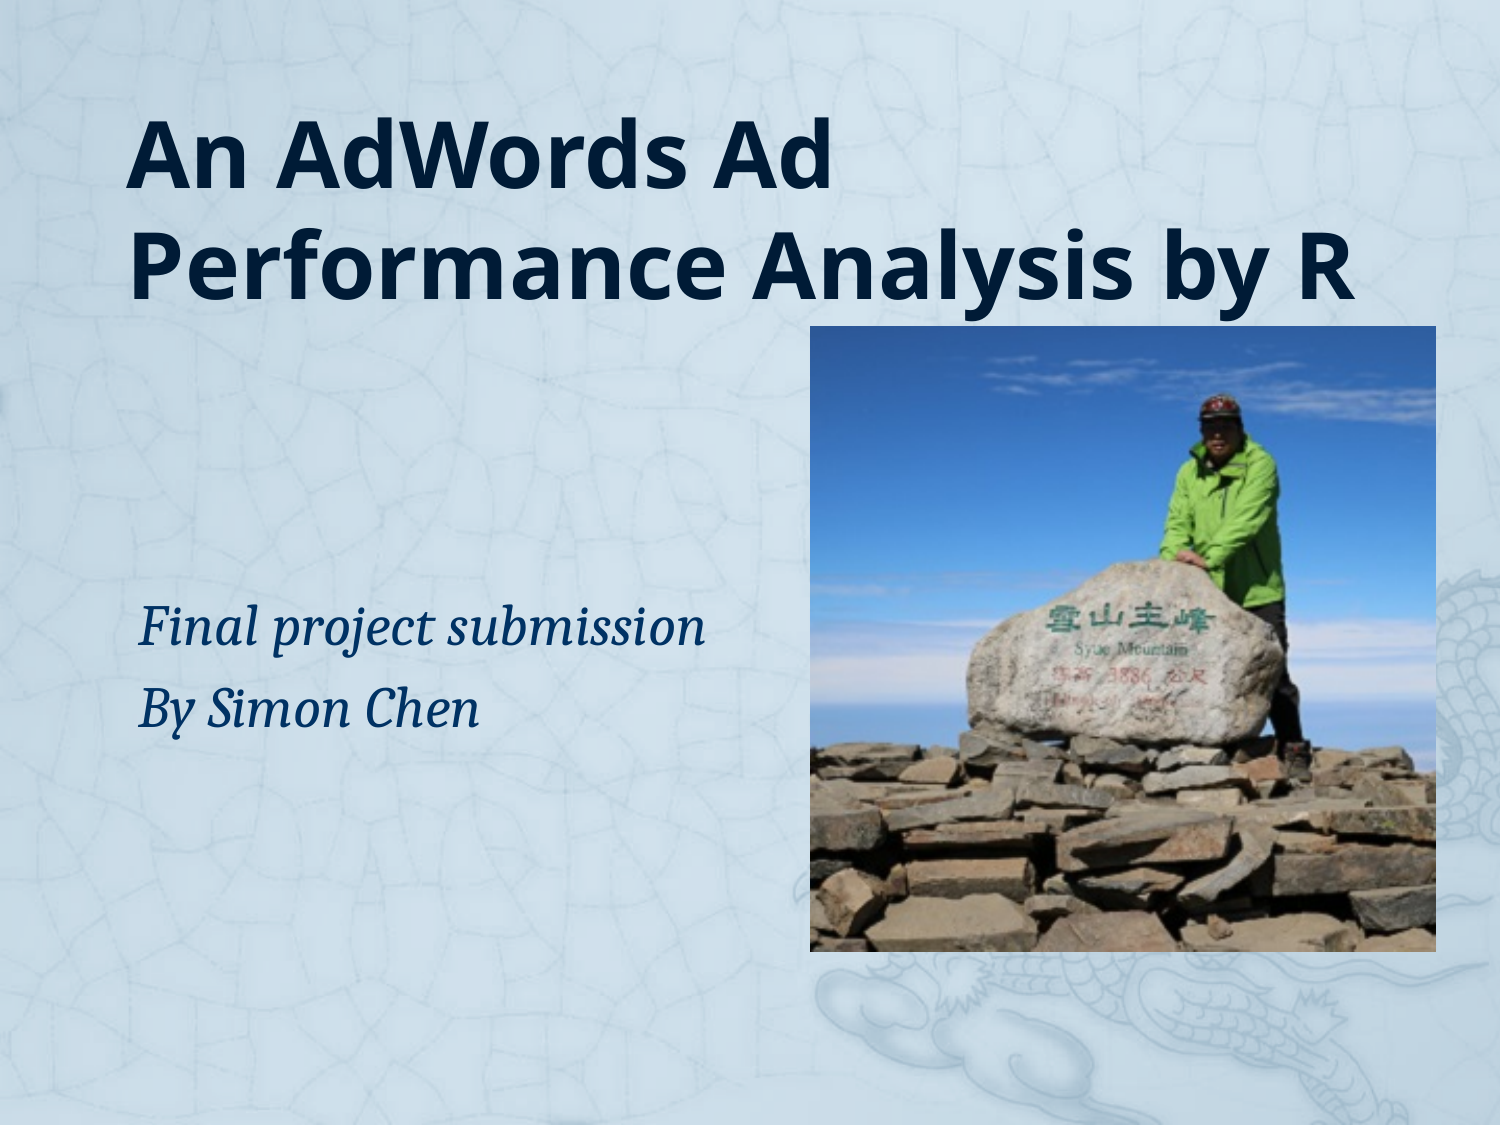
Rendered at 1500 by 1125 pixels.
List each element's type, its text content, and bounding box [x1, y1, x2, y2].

picture [810, 325, 1437, 952]
subtitle Final project submission By Simon Chen [123, 579, 797, 868]
title An AdWords Ad Performance Analysis by R [112, 84, 1388, 326]
